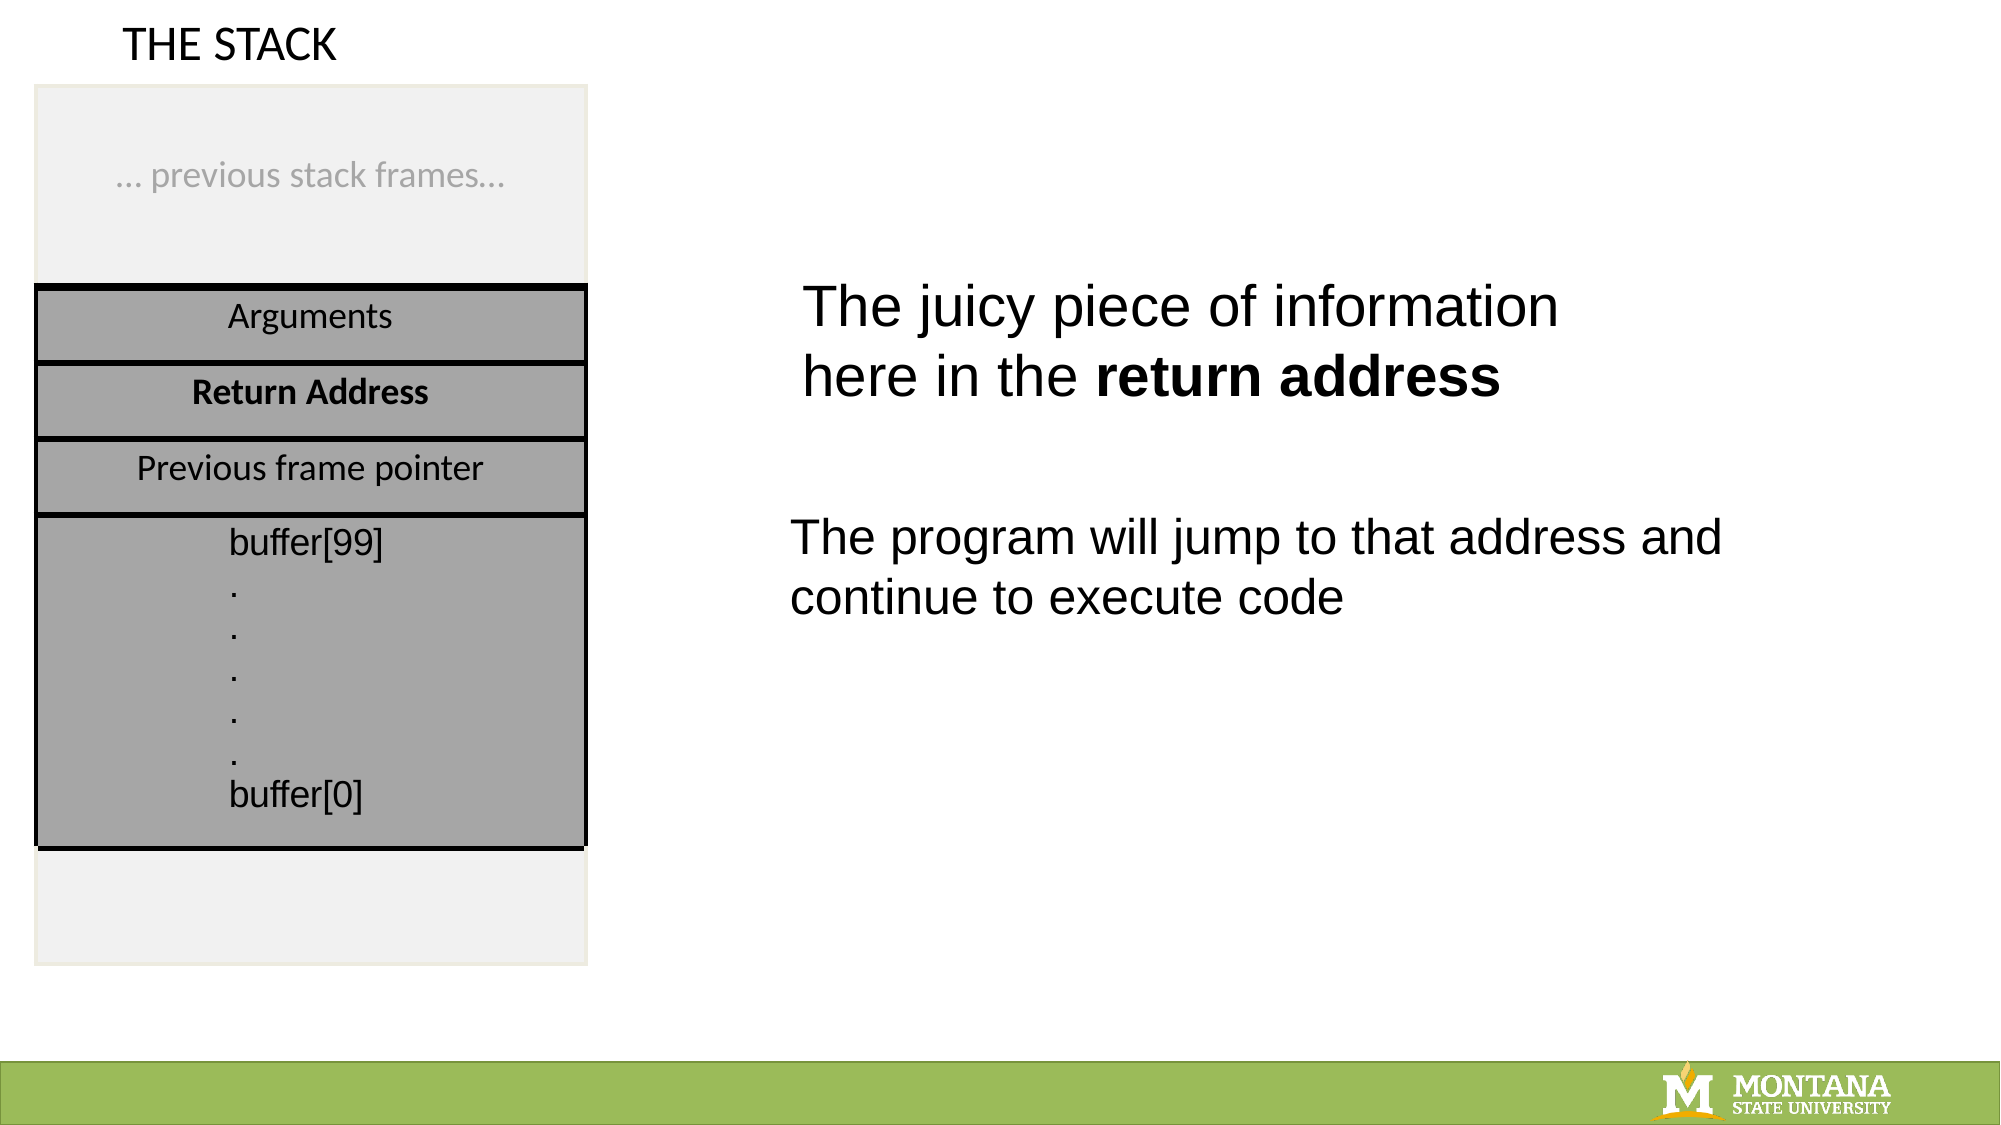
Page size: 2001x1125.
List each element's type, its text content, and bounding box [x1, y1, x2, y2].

table_cell Previous frame pointer [38, 442, 584, 512]
table_header … previous stack frames… [38, 88, 584, 283]
table_cell buffer[99] . . . . . buffer[0] [38, 518, 584, 846]
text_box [0, 1060, 1647, 1125]
table_cell [38, 851, 584, 962]
picture [1649, 1060, 1892, 1122]
title THE STACK [120, 8, 452, 84]
text_box The juicy piece of information here in the return address The program will jump to that address and continue to execute code [787, 266, 1726, 625]
table_cell Arguments [38, 291, 584, 360]
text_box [1892, 1060, 2000, 1125]
table_cell Return Address [38, 366, 584, 436]
